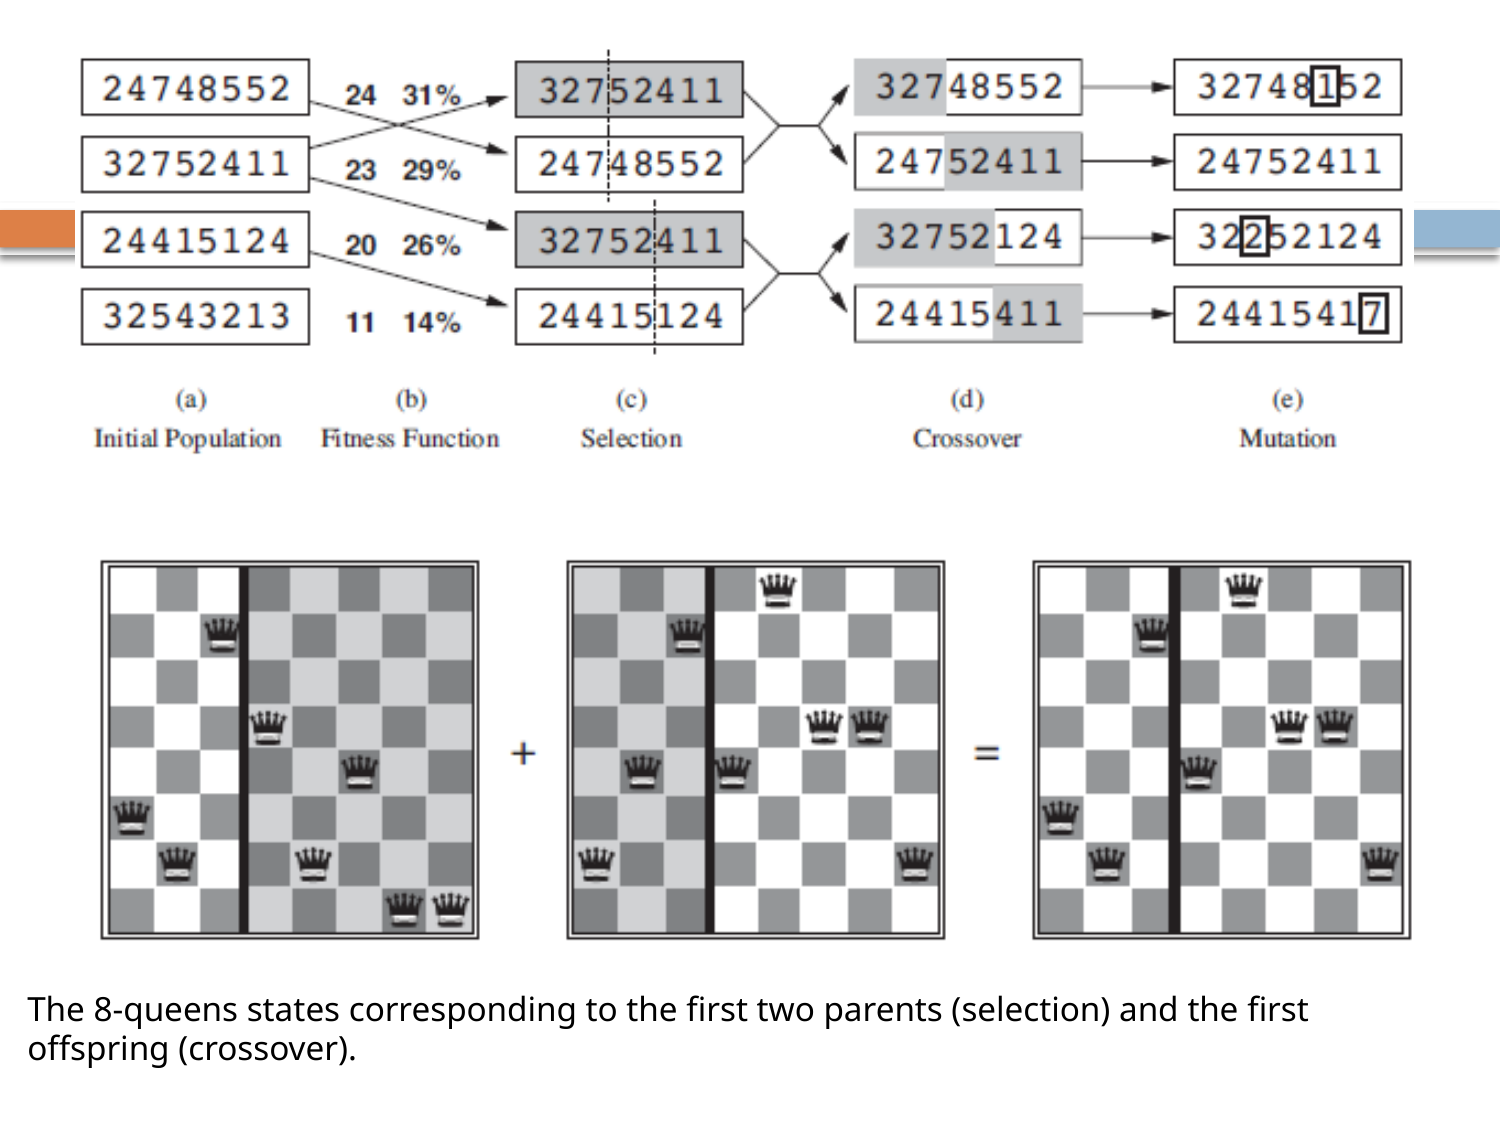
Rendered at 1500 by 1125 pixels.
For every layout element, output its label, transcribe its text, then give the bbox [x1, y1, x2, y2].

text_box The 8-queens states corresponding to the first two parents (selection) and the first offspring (crossover). [12, 980, 1475, 1075]
picture [74, 37, 1415, 463]
picture [48, 549, 1441, 951]
